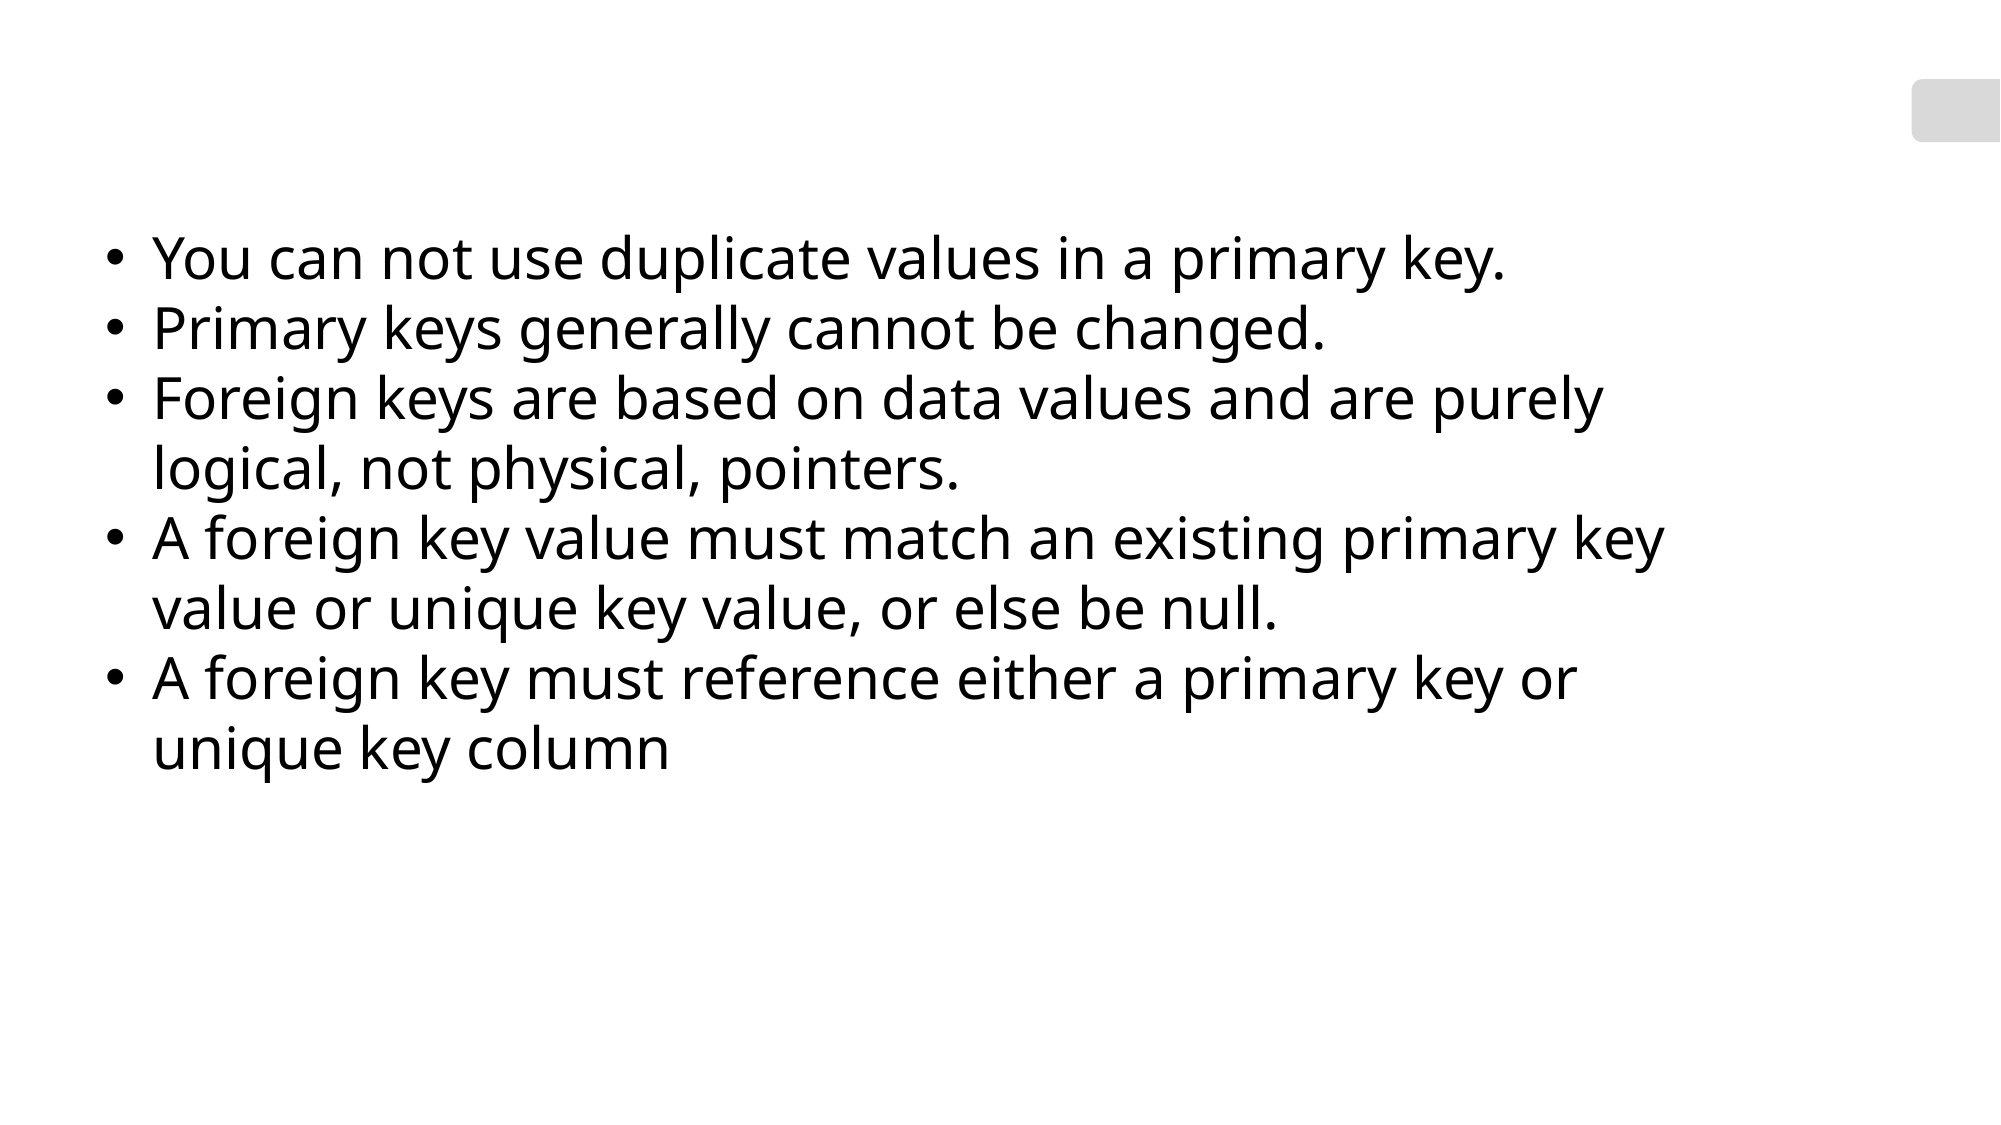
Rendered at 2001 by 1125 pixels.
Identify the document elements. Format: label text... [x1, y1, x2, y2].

text_box You can not use duplicate values in a primary key. Primary keys generally cannot be changed. Foreign keys are based on data values and are purely logical, not physical, pointers. A foreign key value must match an existing primary key value or unique key value, or else be null. A foreign key must reference either a primary key or unique key column [90, 213, 1732, 789]
